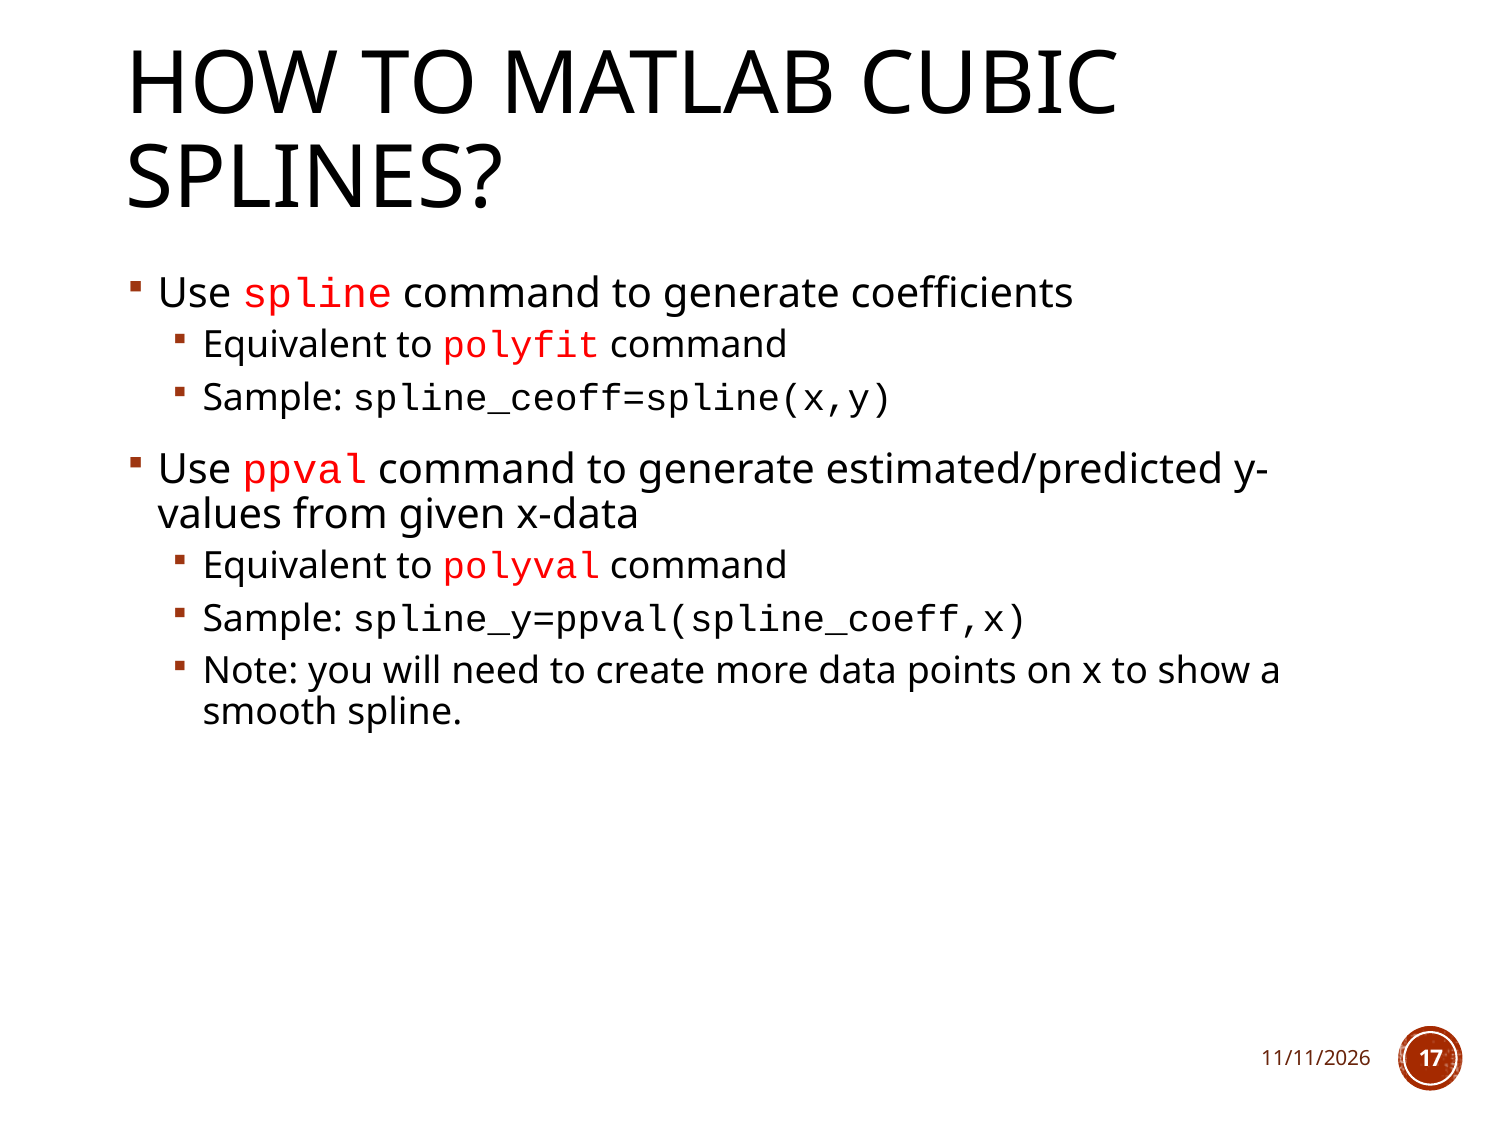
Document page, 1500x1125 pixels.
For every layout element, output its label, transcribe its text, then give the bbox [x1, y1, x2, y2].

list Use spline command to generate coefficients Equivalent to polyfit command Sample: spline_ceoff=spline(x,y) Use ppval command to generate estimated/predicted y-values from given x-data Equivalent to polyval command Sample: spline_y=ppval(spline_coeff,x) Note: you will need to create more data points on x to show a smooth spline. [112, 263, 1388, 1013]
slide_number 17 [1391, 1028, 1471, 1089]
title How to matlab cubic splines? [110, 0, 1386, 264]
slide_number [982, 1028, 1386, 1089]
